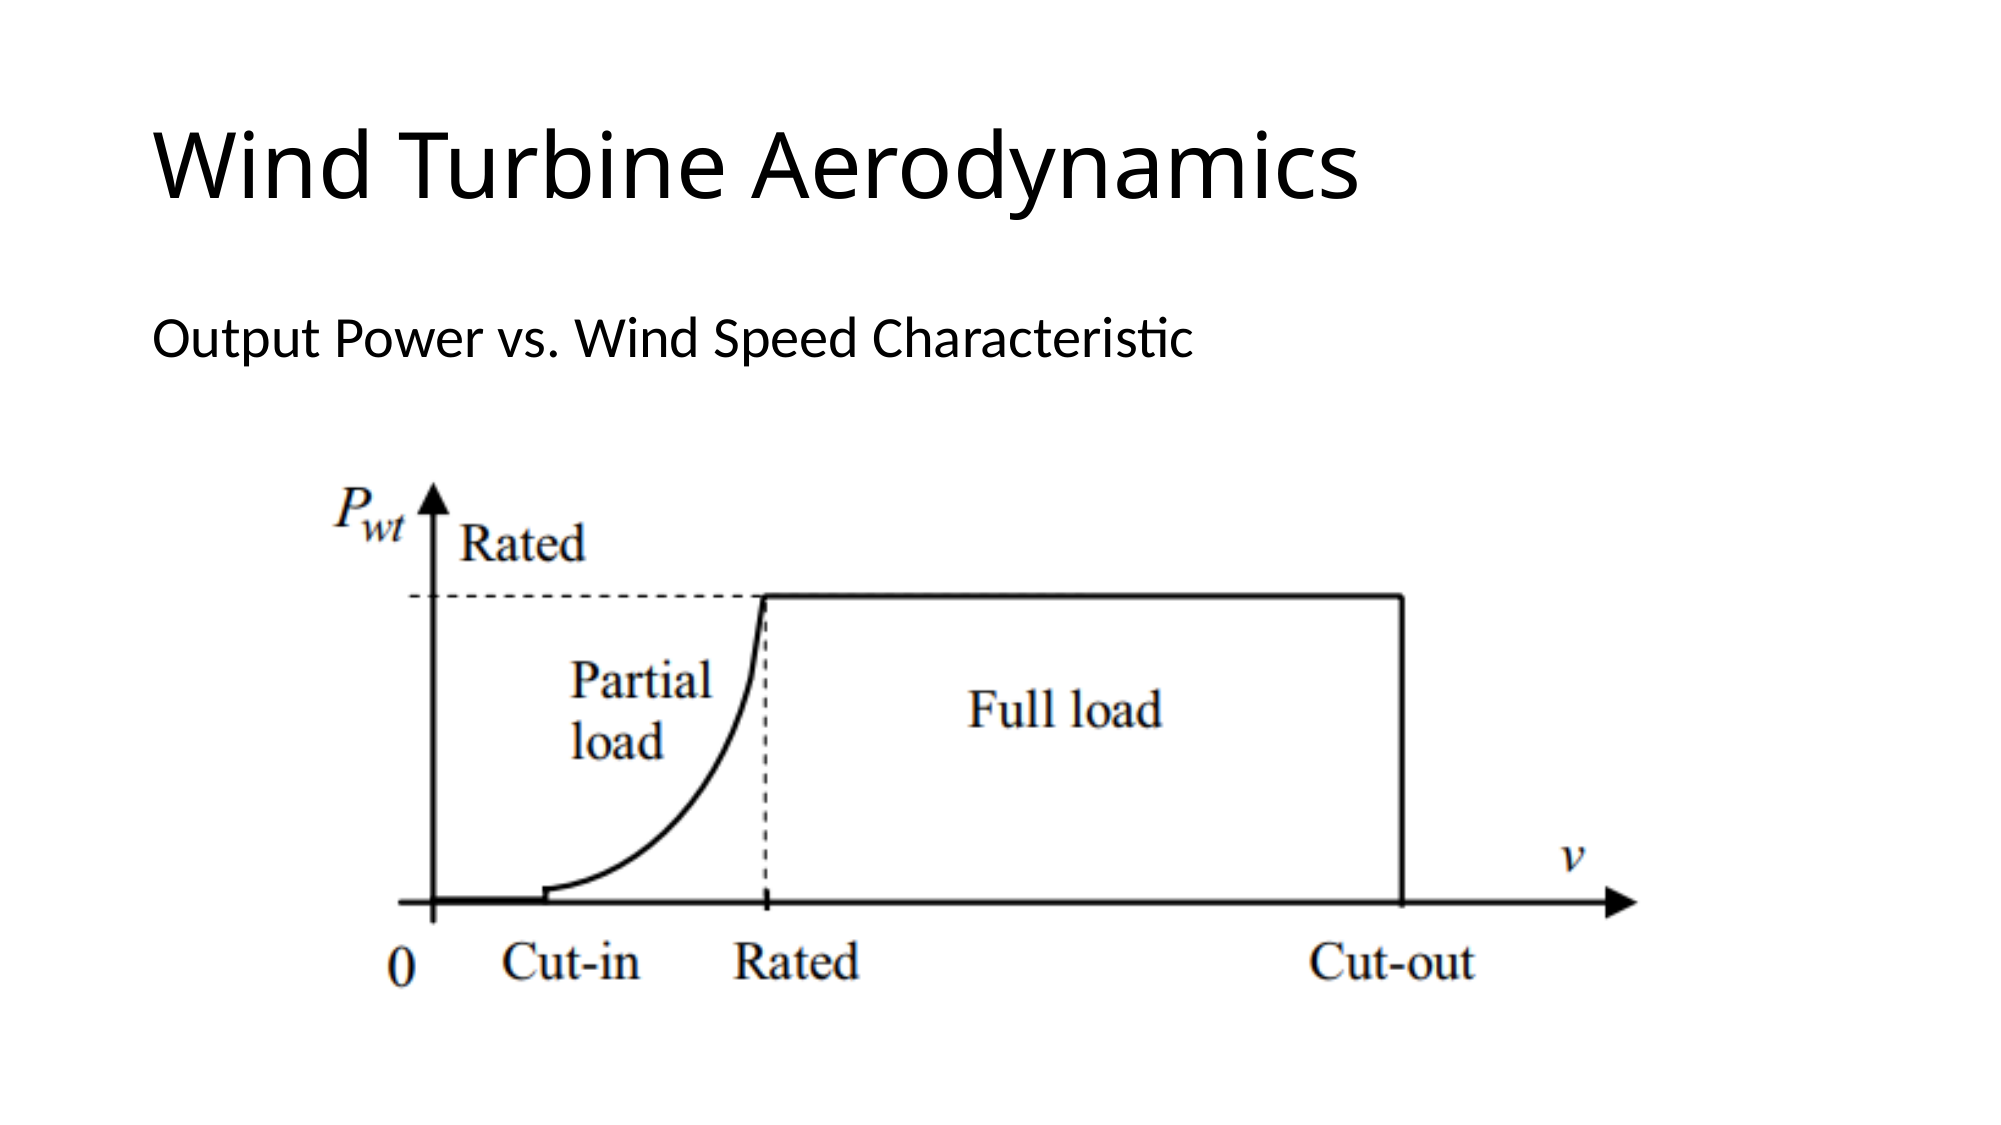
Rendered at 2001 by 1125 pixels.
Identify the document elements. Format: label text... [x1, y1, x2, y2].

picture [306, 427, 1694, 1014]
title Wind Turbine Aerodynamics [137, 59, 1863, 278]
list Output Power vs. Wind Speed Characteristic [137, 299, 1863, 1014]
